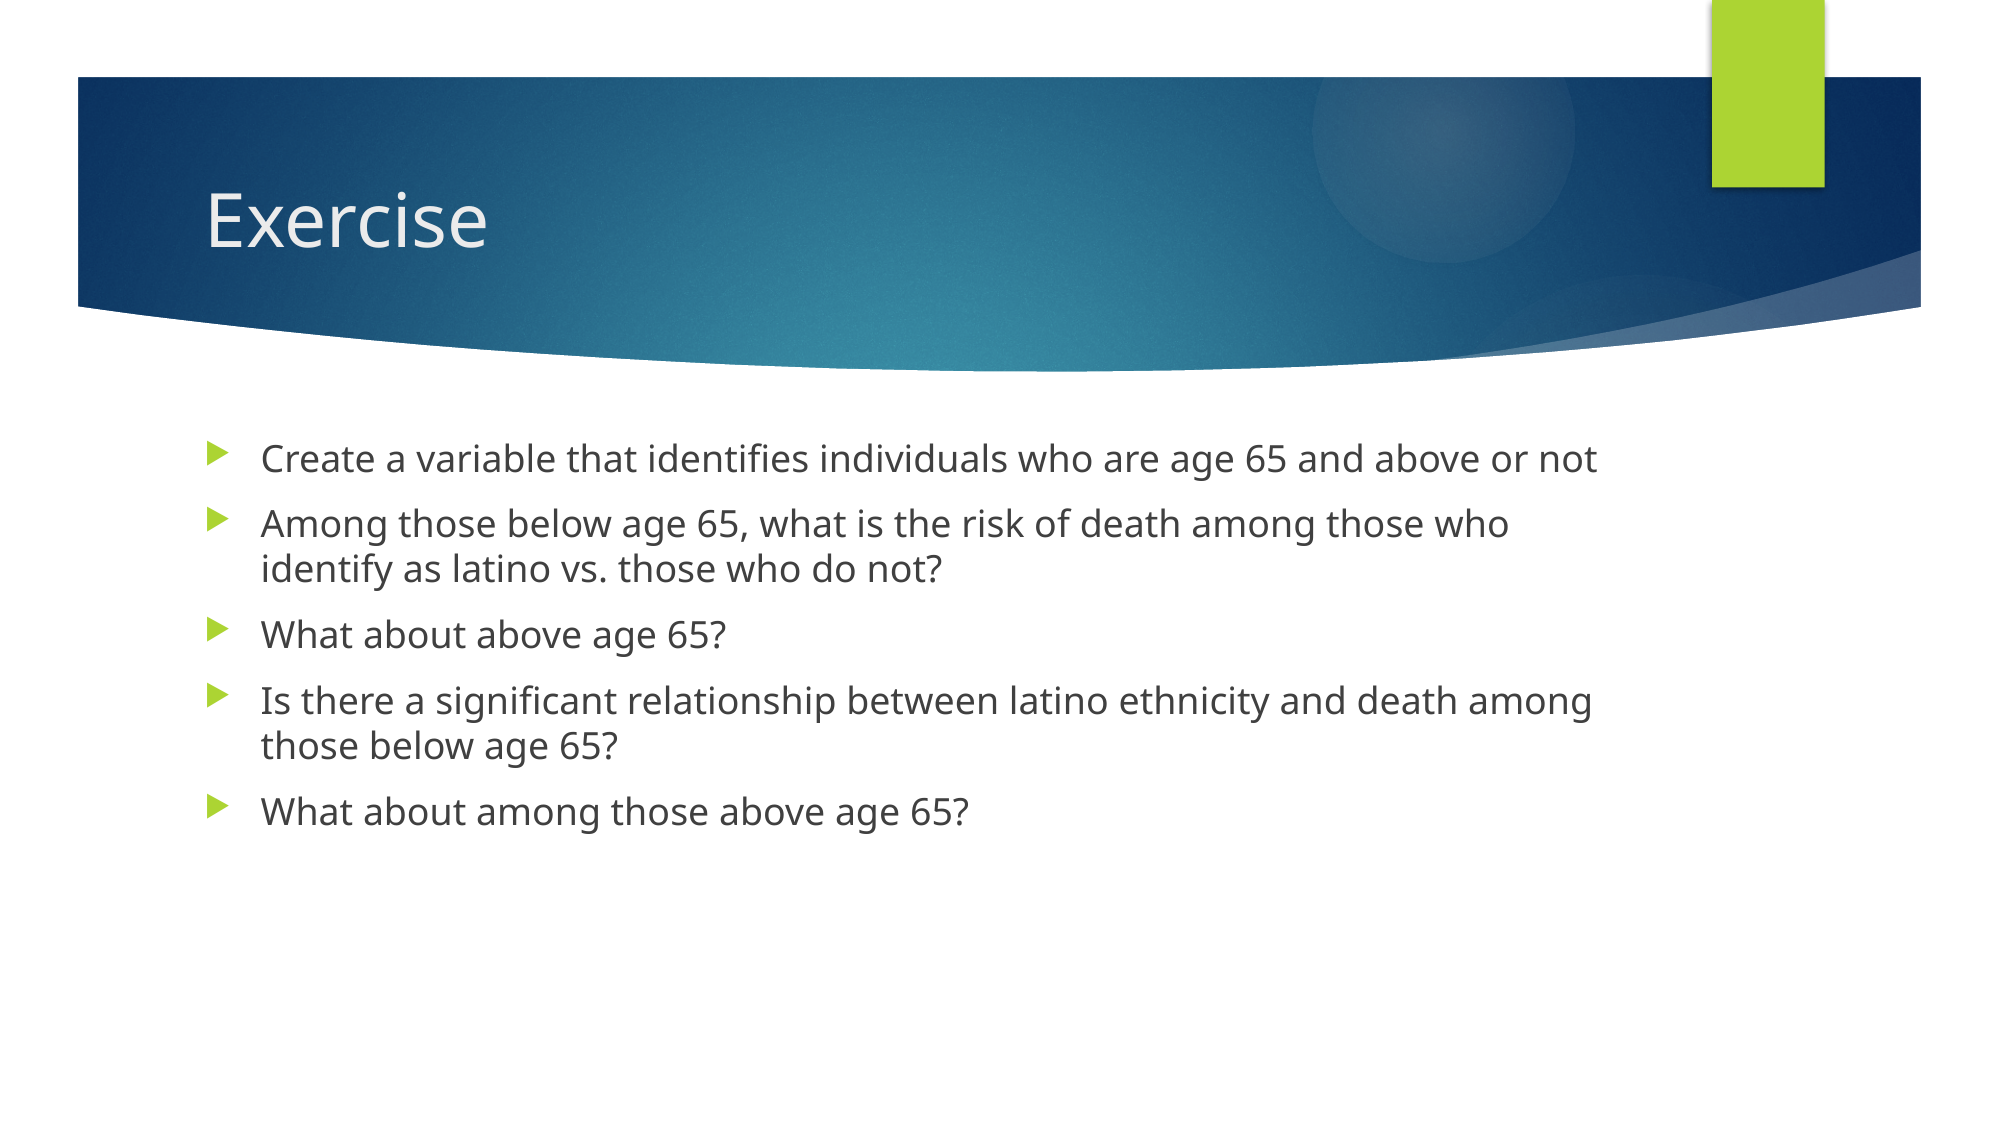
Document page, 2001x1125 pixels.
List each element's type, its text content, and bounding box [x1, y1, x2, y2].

title Exercise [189, 159, 1627, 276]
list Create a variable that identifies individuals who are age 65 and above or not Among those below age 65, what is the risk of death among those who identify as latino vs. those who do not? What about above age 65? Is there a significant relationship between latino ethnicity and death among those below age 65? What about among those above age 65? [189, 427, 1627, 988]
